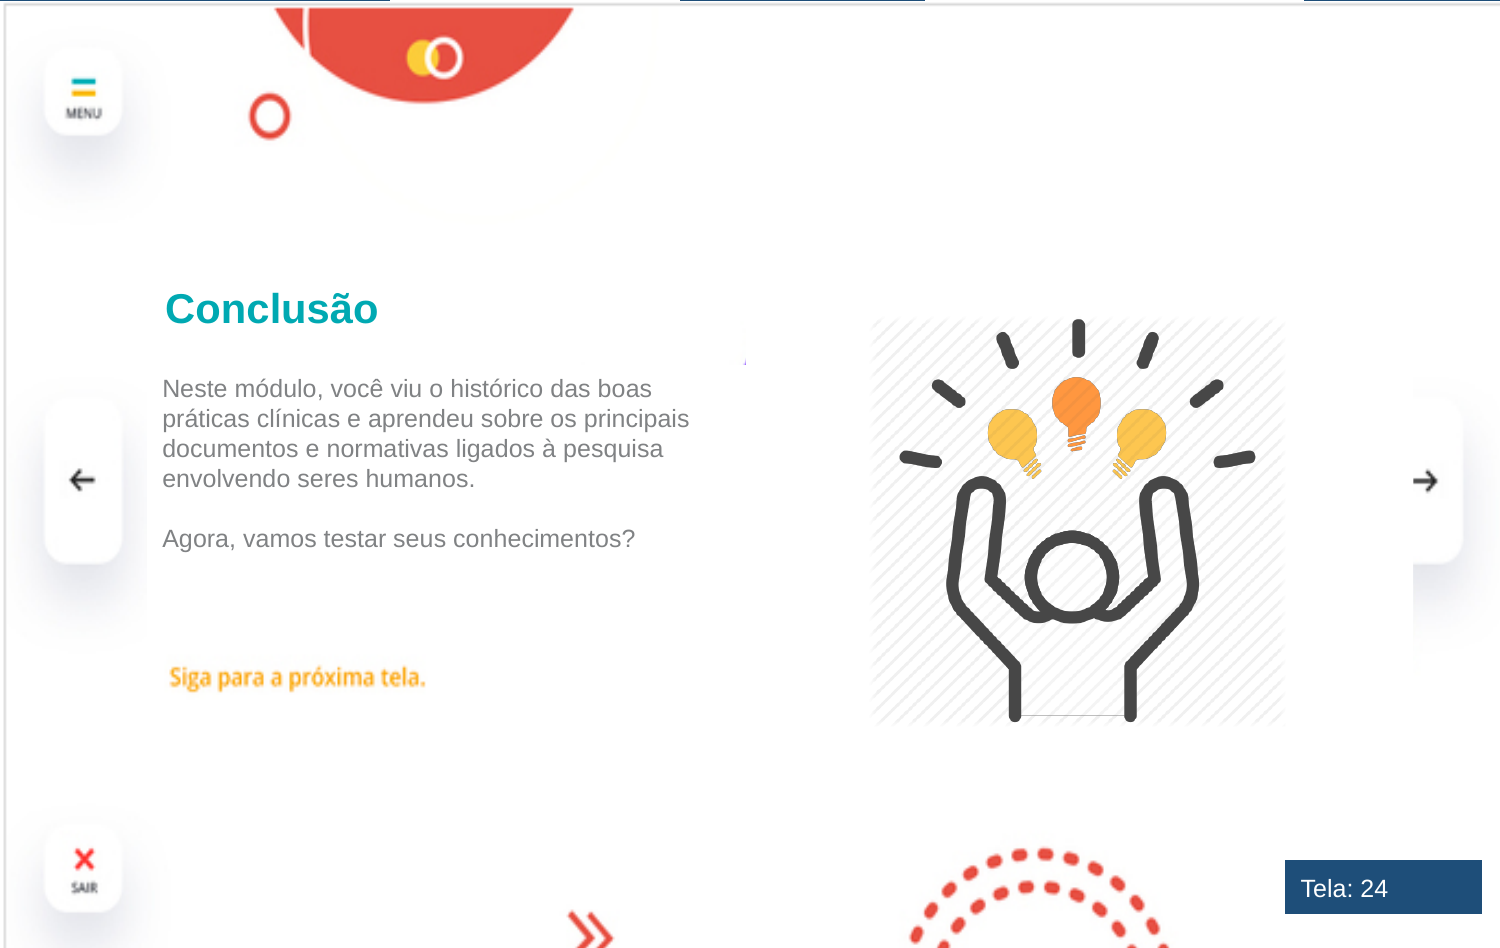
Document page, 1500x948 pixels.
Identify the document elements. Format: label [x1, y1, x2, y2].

picture [868, 315, 1286, 727]
text_box [0, 0, 1500, 948]
